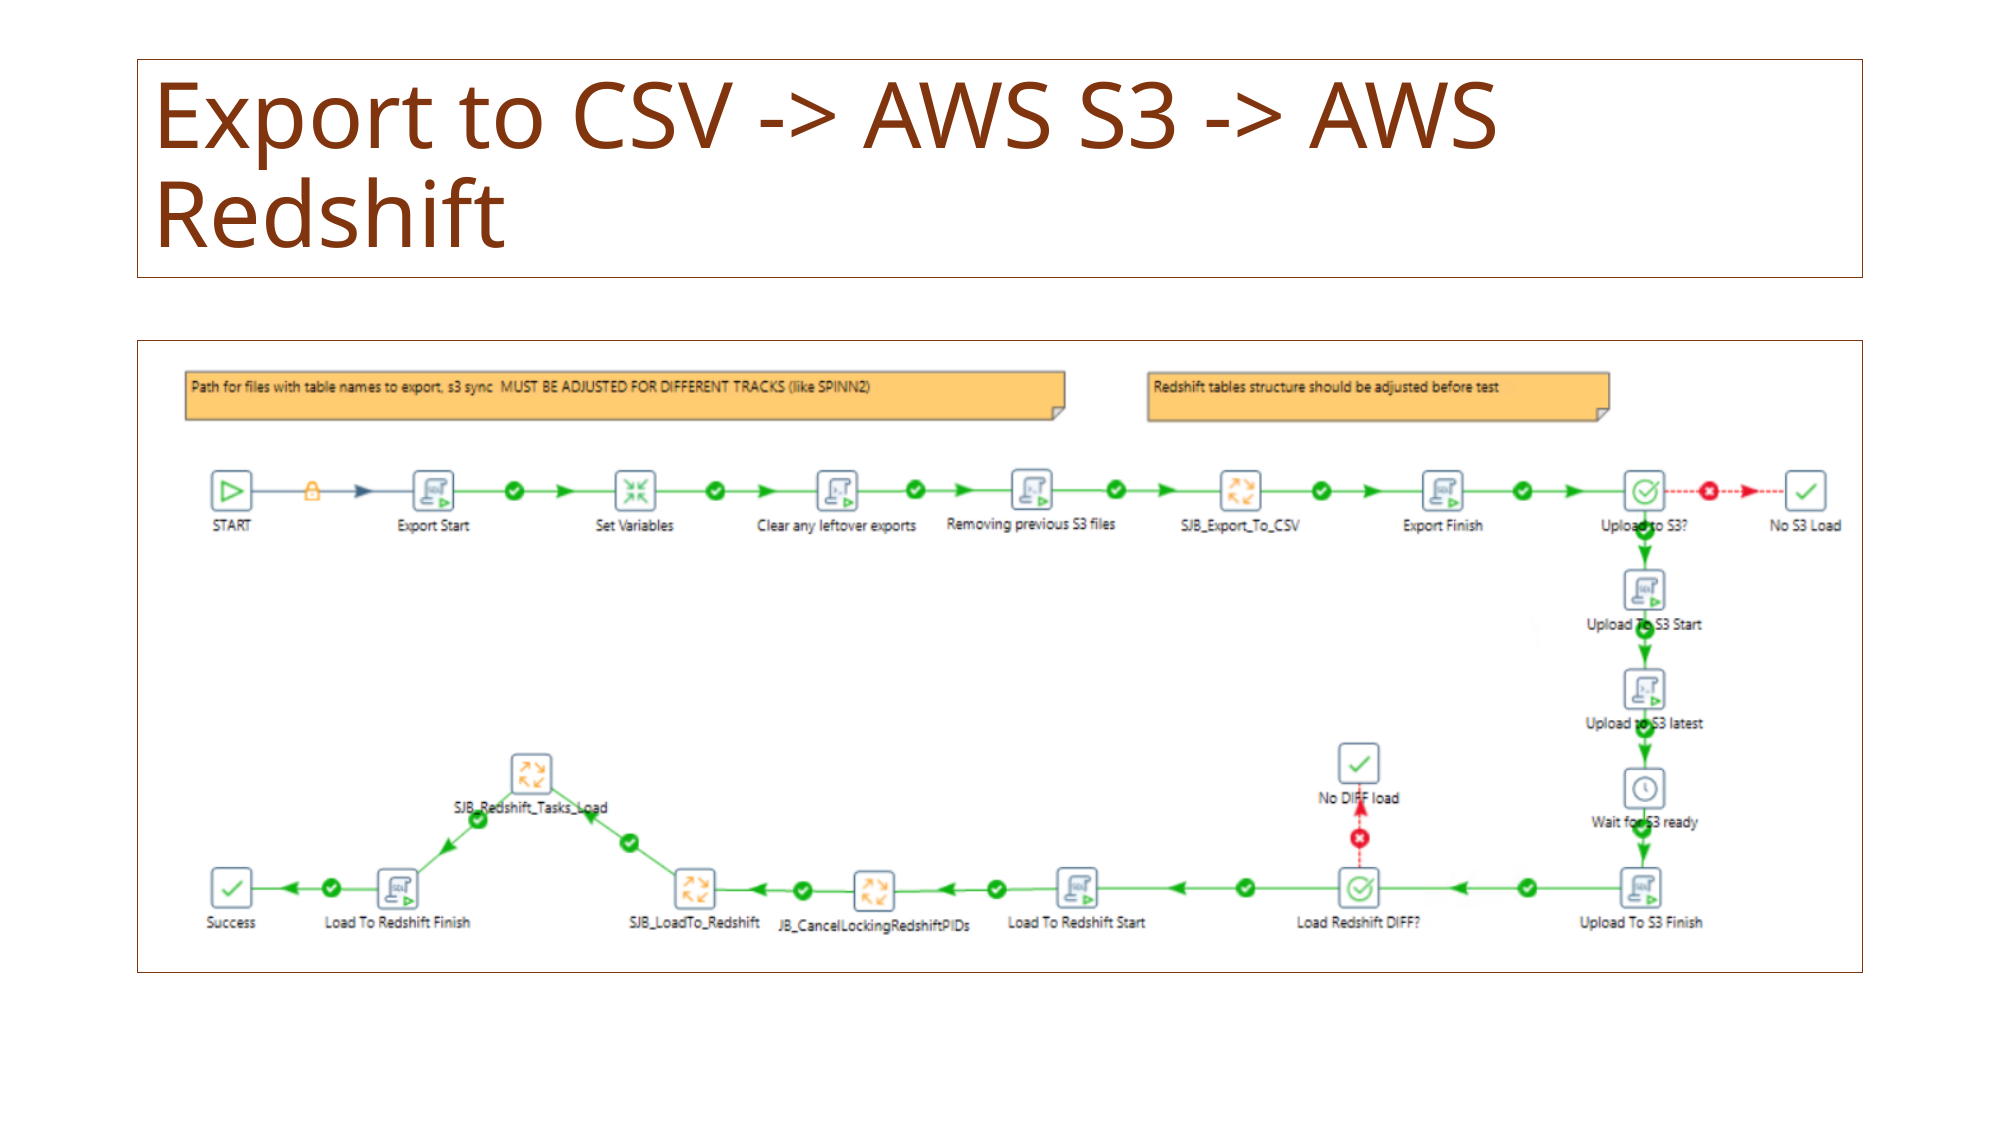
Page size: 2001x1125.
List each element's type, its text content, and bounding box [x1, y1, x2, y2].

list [136, 339, 1863, 974]
title Export to CSV -> AWS S3 -> AWS Redshift [137, 59, 1863, 278]
